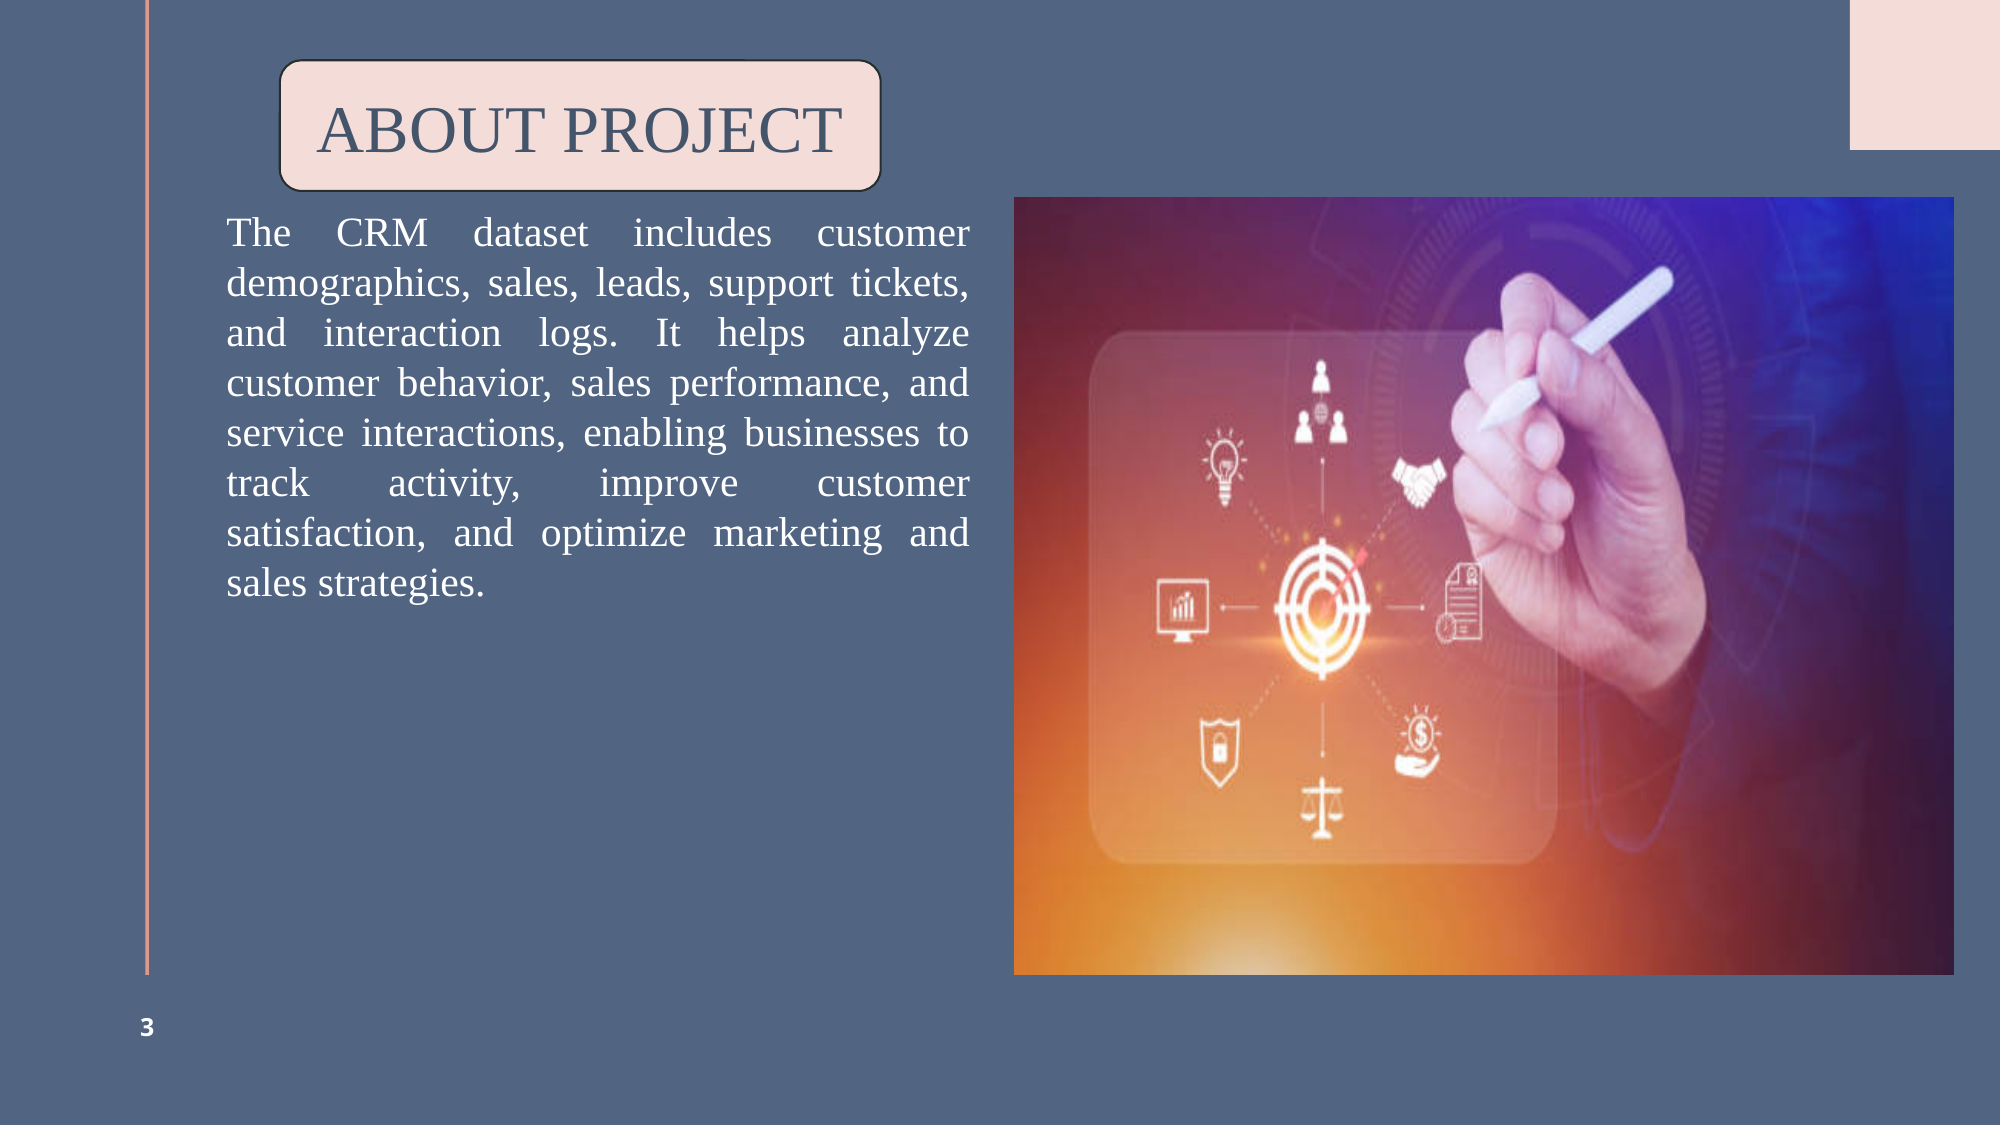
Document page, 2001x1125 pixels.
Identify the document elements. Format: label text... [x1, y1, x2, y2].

slide_number 3 [67, 975, 227, 1082]
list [1014, 197, 1954, 975]
text_box ABOUT PROJECT [278, 59, 882, 192]
text_box The CRM dataset includes customer demographics, sales, leads, support tickets, and interaction logs. It helps analyze customer behavior, sales performance, and service interactions, enabling businesses to track activity, improve customer satisfaction, and optimize marketing and sales strategies. [226, 197, 986, 873]
